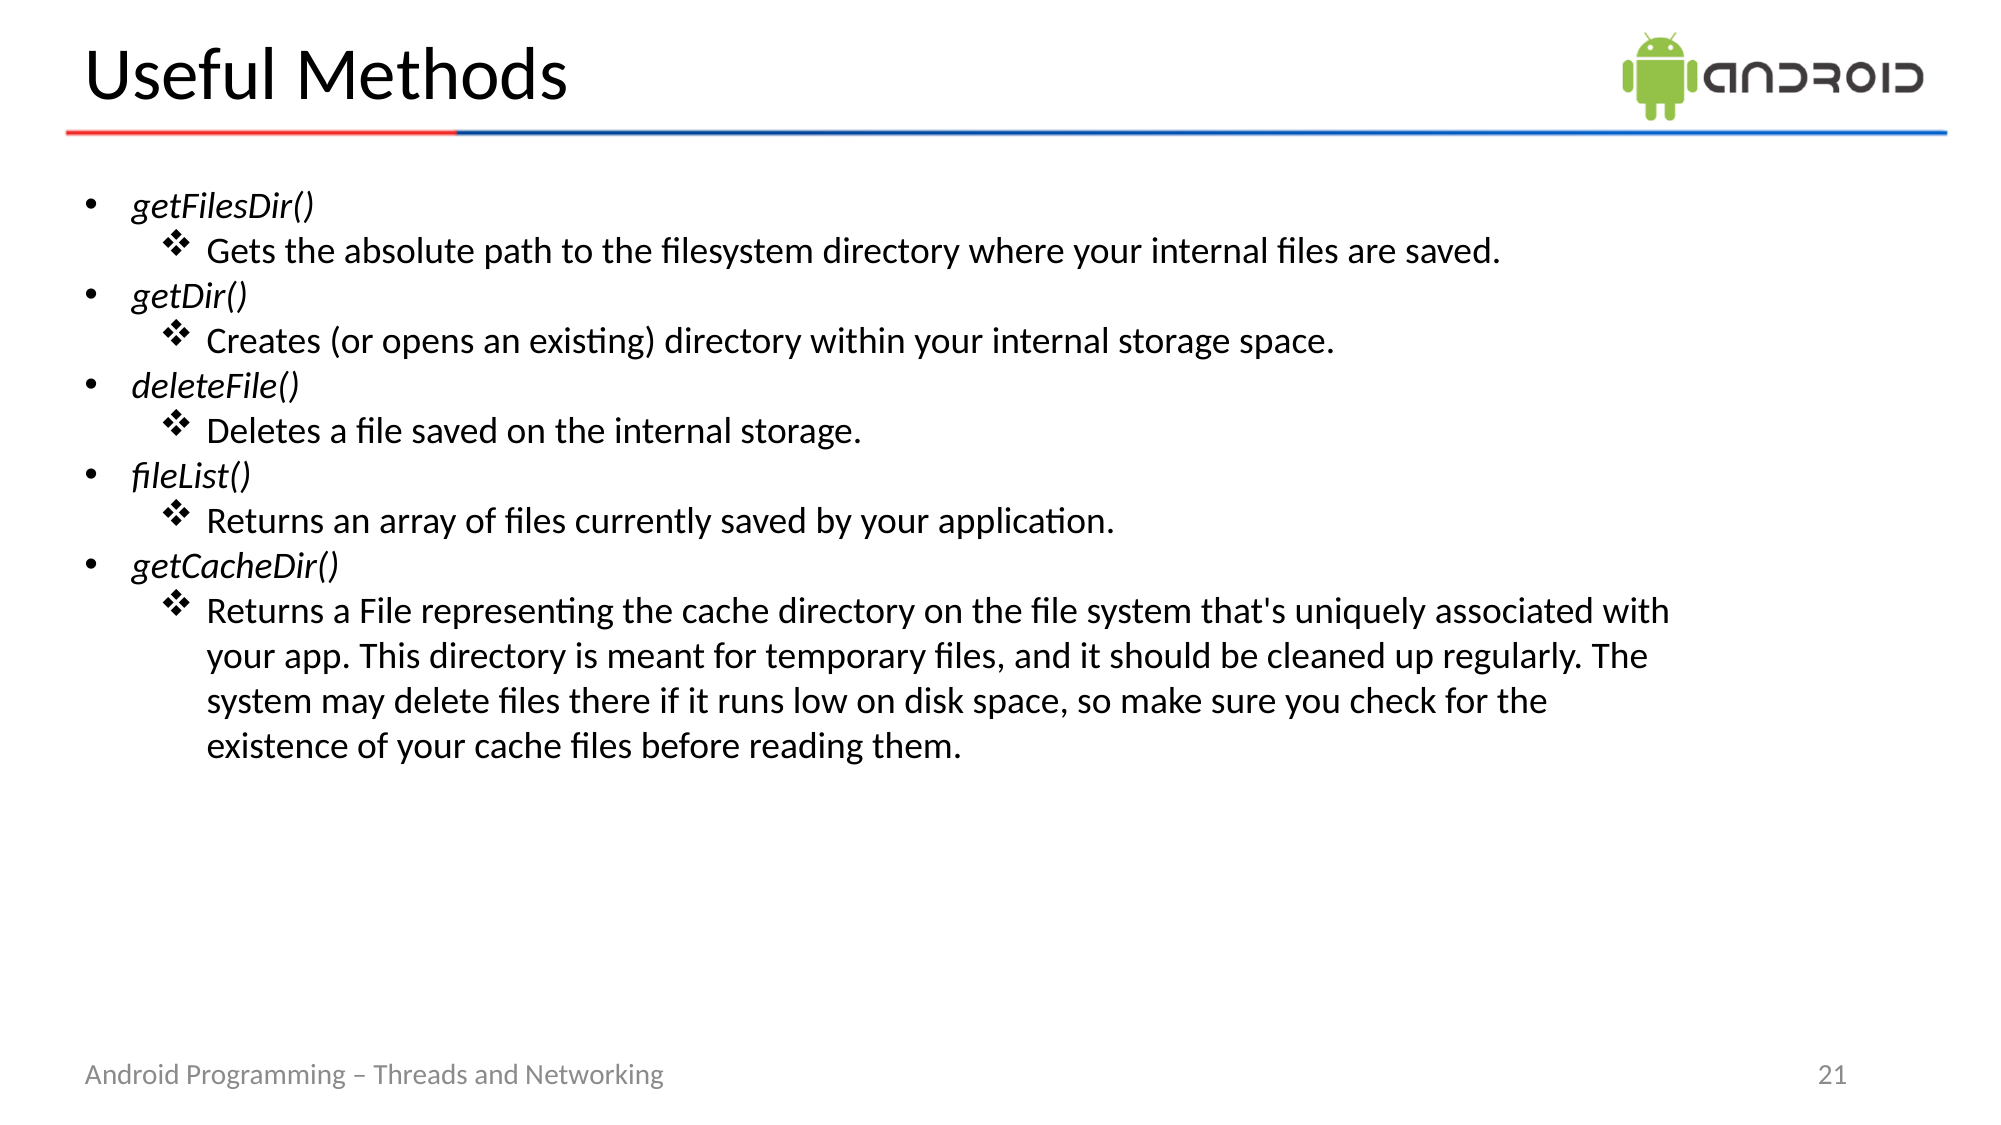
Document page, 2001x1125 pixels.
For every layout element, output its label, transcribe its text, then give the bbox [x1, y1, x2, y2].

text_box Useful Methods [69, 17, 1486, 123]
footer Android Programming – Threads and Networking [69, 1042, 1412, 1103]
slide_number 21 [1412, 1042, 1863, 1103]
text_box getFilesDir() Gets the absolute path to the filesystem directory where your internal files are saved. getDir() Creates (or opens an existing) directory within your internal storage space. deleteFile() Deletes a file saved on the internal storage. fileList() Returns an array of files currently saved by your application. getCacheDir() Returns a File representing the cache directory on the file system that's uniquely associated with your app. This directory is meant for temporary files, and it should be cleaned up regularly. The system may delete files there if it runs low on disk space, so make sure you check for the existence of your cache files before reading them. [69, 173, 1690, 773]
picture [59, 0, 1970, 177]
